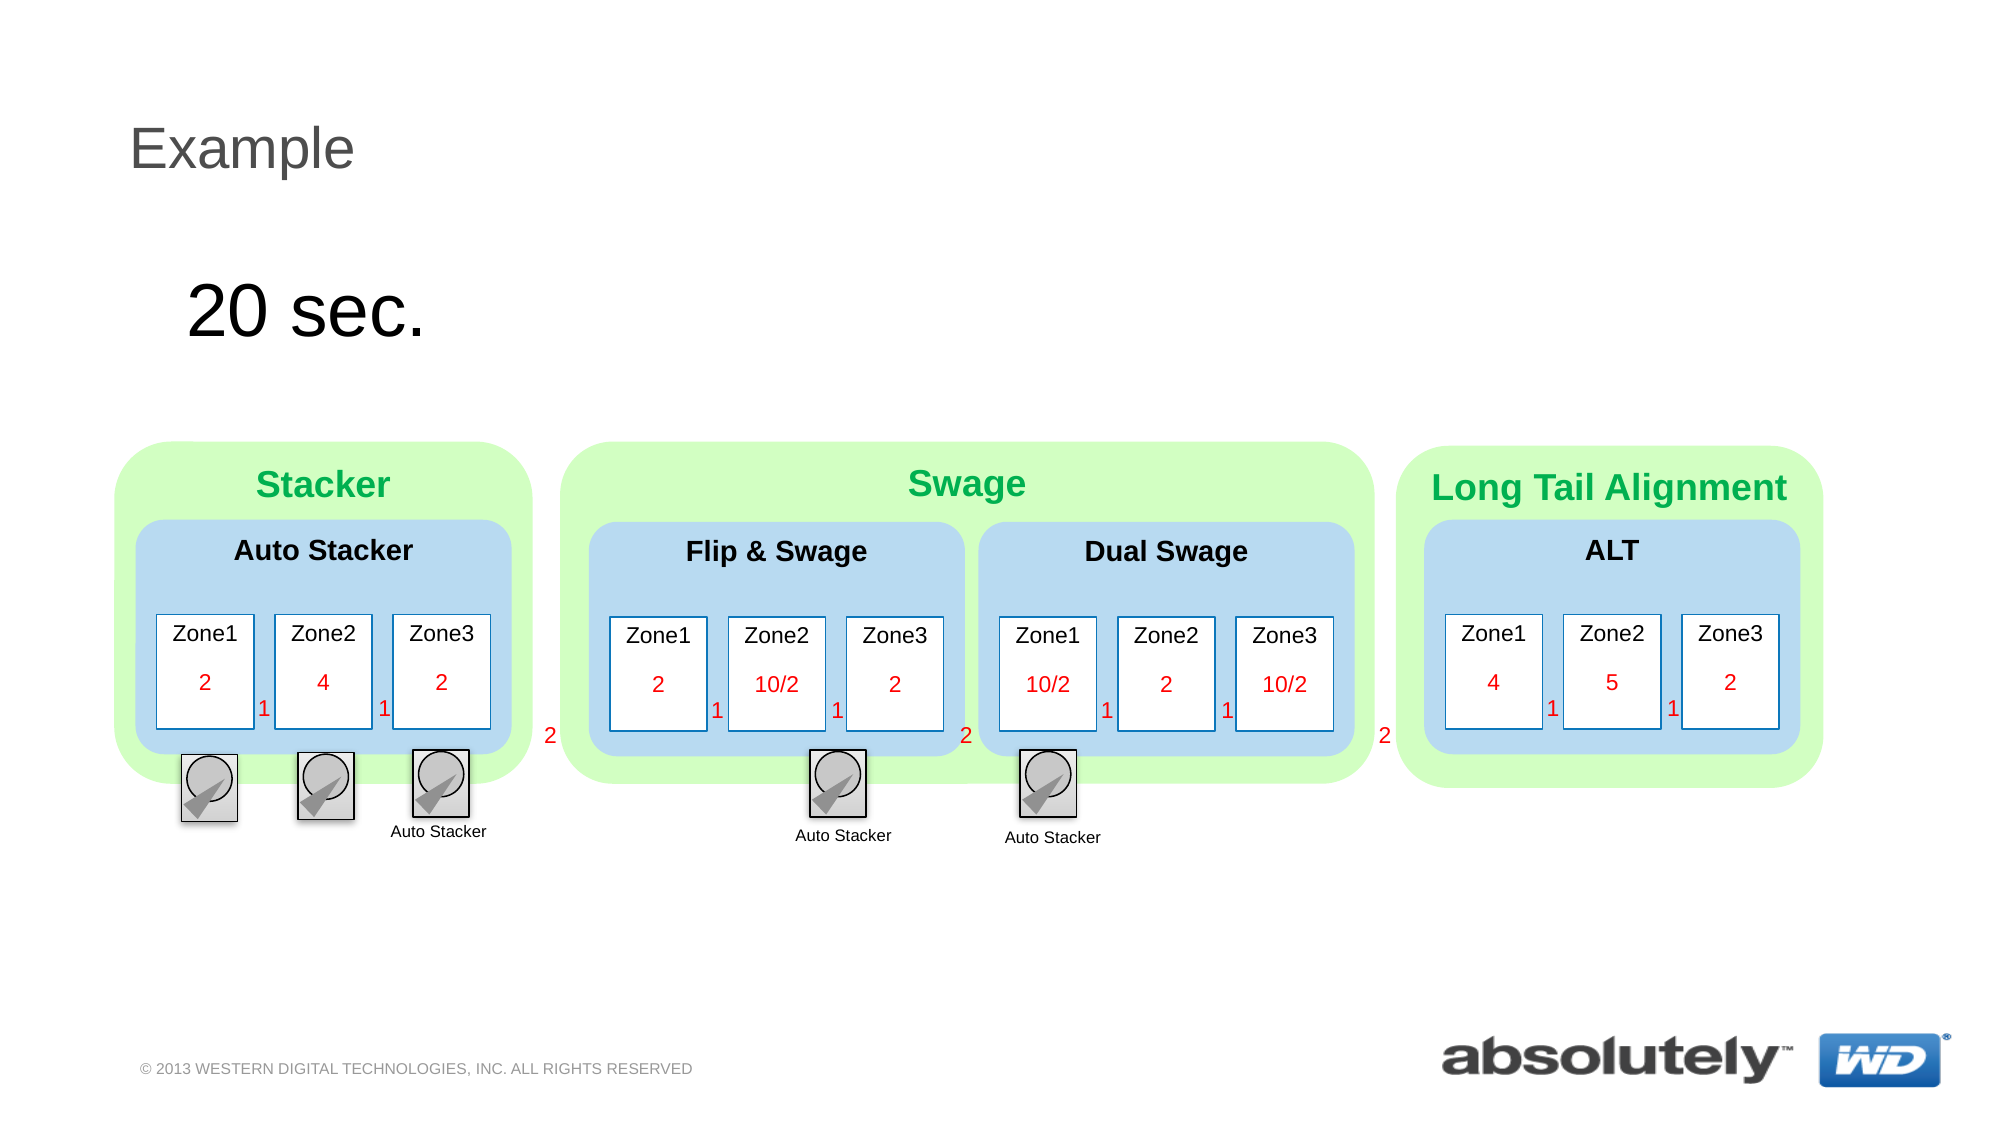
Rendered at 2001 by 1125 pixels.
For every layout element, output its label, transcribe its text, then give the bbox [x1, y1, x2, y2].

text_box Flip & Swage [588, 521, 965, 757]
text_box 2 [529, 713, 572, 756]
text_box 1 [1086, 688, 1129, 731]
text_box 1 [696, 688, 739, 731]
text_box Zone2 2 [1117, 616, 1216, 731]
text_box Auto Stacker [990, 819, 1117, 855]
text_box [297, 752, 355, 820]
text_box 1 [1652, 685, 1695, 729]
text_box Zone1 2 [156, 614, 254, 729]
text_box 2 [1363, 713, 1407, 756]
text_box 1 [816, 688, 860, 731]
text_box Long Tail Alignment [1395, 445, 1824, 788]
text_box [1019, 749, 1077, 818]
text_box 20 sec. [171, 253, 443, 359]
text_box Zone1 2 [609, 616, 708, 731]
text_box Zone3 2 [846, 616, 944, 731]
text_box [809, 749, 867, 818]
text_box ALT [1424, 519, 1801, 755]
text_box Stacker [114, 441, 533, 784]
text_box Zone2 10/2 [728, 616, 826, 731]
text_box Auto Stacker [375, 813, 502, 848]
text_box Zone1 4 [1445, 614, 1543, 729]
text_box 1 [1531, 685, 1575, 729]
text_box 2 [945, 713, 988, 756]
text_box 1 [243, 685, 286, 729]
text_box 1 [1206, 688, 1249, 731]
text_box Zone2 4 [274, 614, 373, 729]
text_box Zone1 10/2 [999, 616, 1097, 731]
title Example [114, 105, 1877, 194]
text_box Zone2 5 [1563, 614, 1661, 729]
text_box Swage [560, 441, 1375, 784]
text_box Auto Stacker [135, 519, 512, 755]
text_box Zone3 2 [1682, 614, 1780, 729]
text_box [181, 754, 238, 822]
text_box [412, 749, 470, 818]
text_box 1 [363, 685, 406, 729]
text_box Zone3 10/2 [1236, 616, 1334, 731]
text_box Zone3 2 [393, 614, 491, 729]
text_box Dual Swage [978, 521, 1355, 757]
picture [1437, 1031, 1954, 1089]
text_box Auto Stacker [780, 817, 907, 852]
